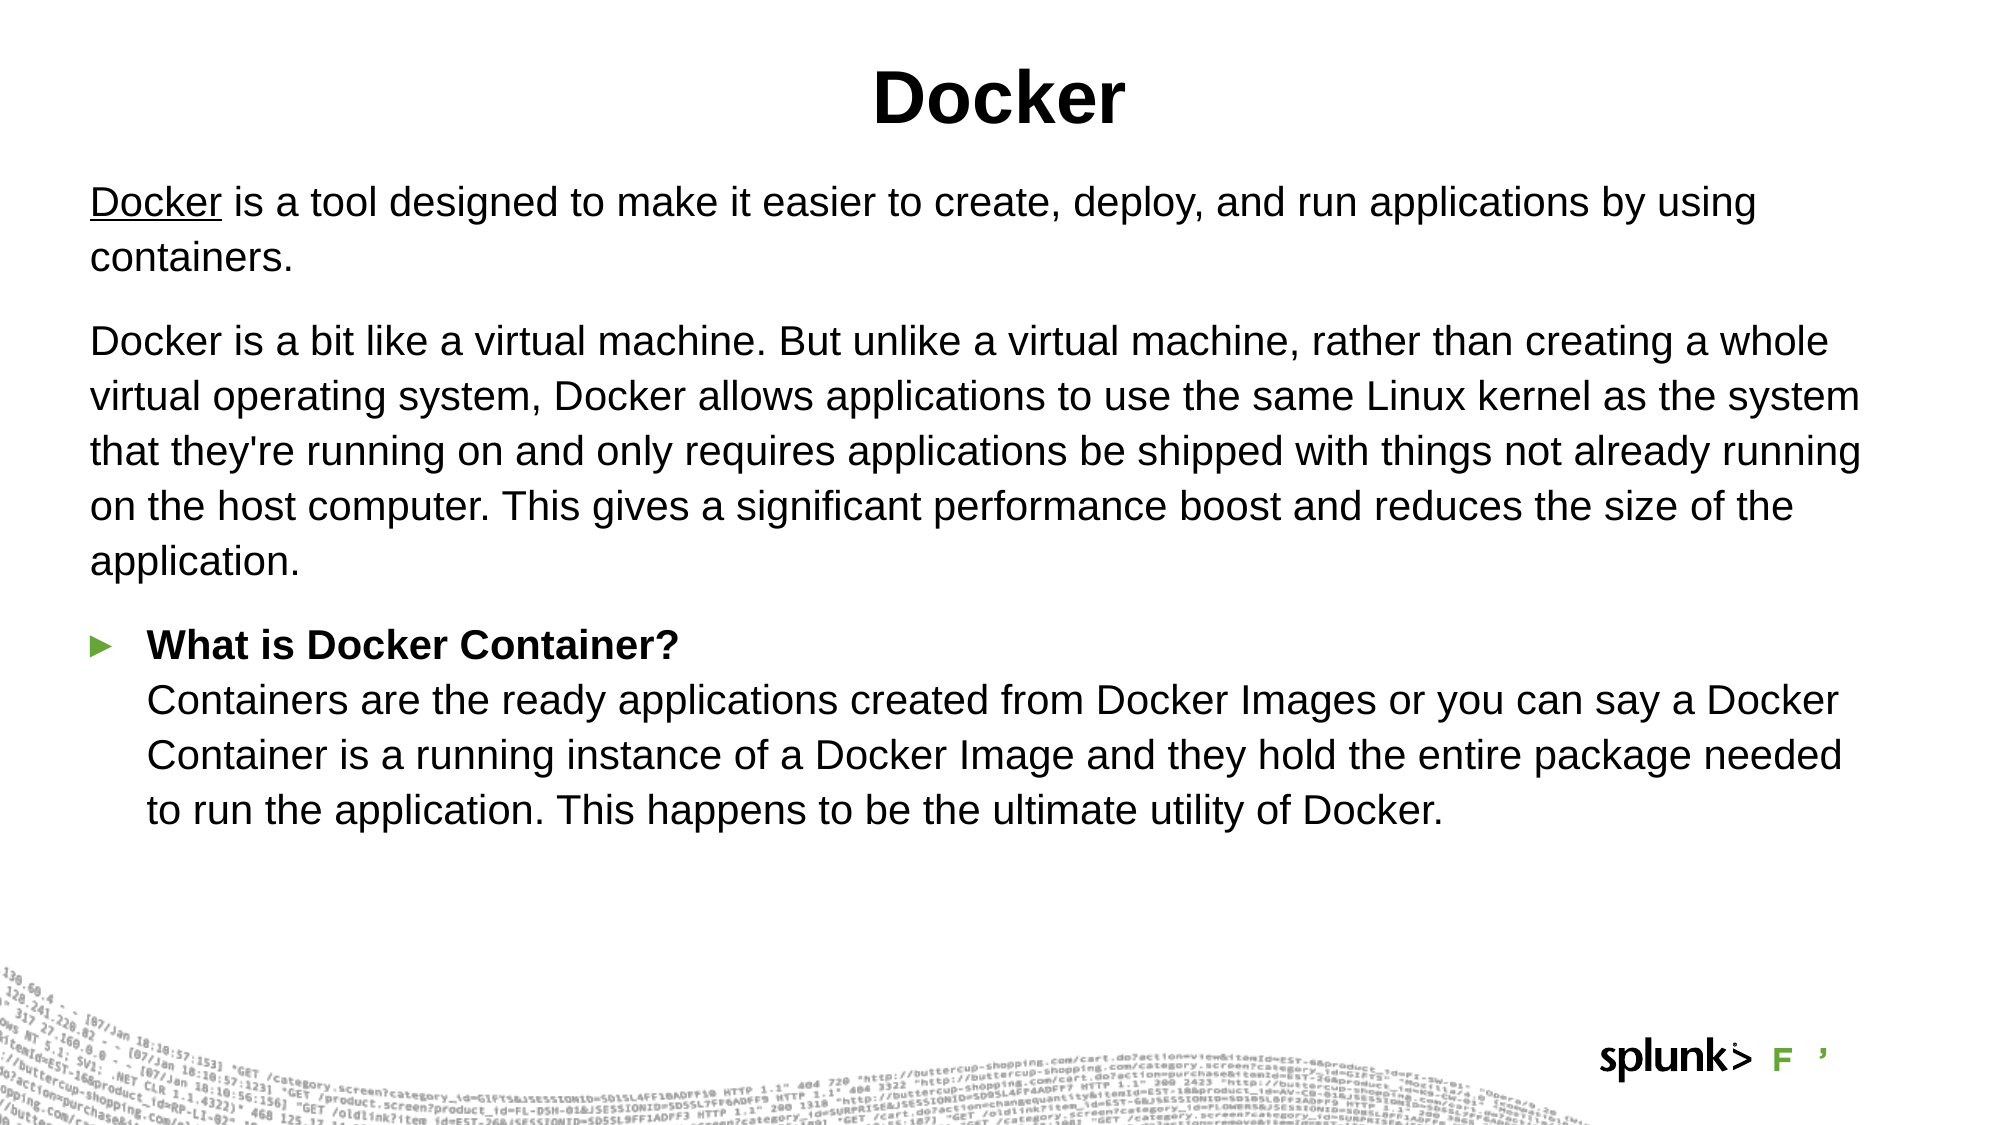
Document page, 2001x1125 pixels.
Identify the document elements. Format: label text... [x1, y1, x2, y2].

list Docker is a tool designed to make it easier to create, deploy, and run applications by using containers. Docker is a bit like a virtual machine. But unlike a virtual machine, rather than creating a whole virtual operating system, Docker allows applications to use the same Linux kernel as the system that they're running on and only requires applications be shipped with things not already running on the host computer. This gives a significant performance boost and reduces the size of the application. What is Docker Container? Containers are the ready applications created from Docker Images or you can say a Docker Container is a running instance of a Docker Image and they hold the entire package needed to run the application. This happens to be the ultimate utility of Docker. [74, 162, 1904, 1006]
title Docker [0, 50, 2000, 150]
